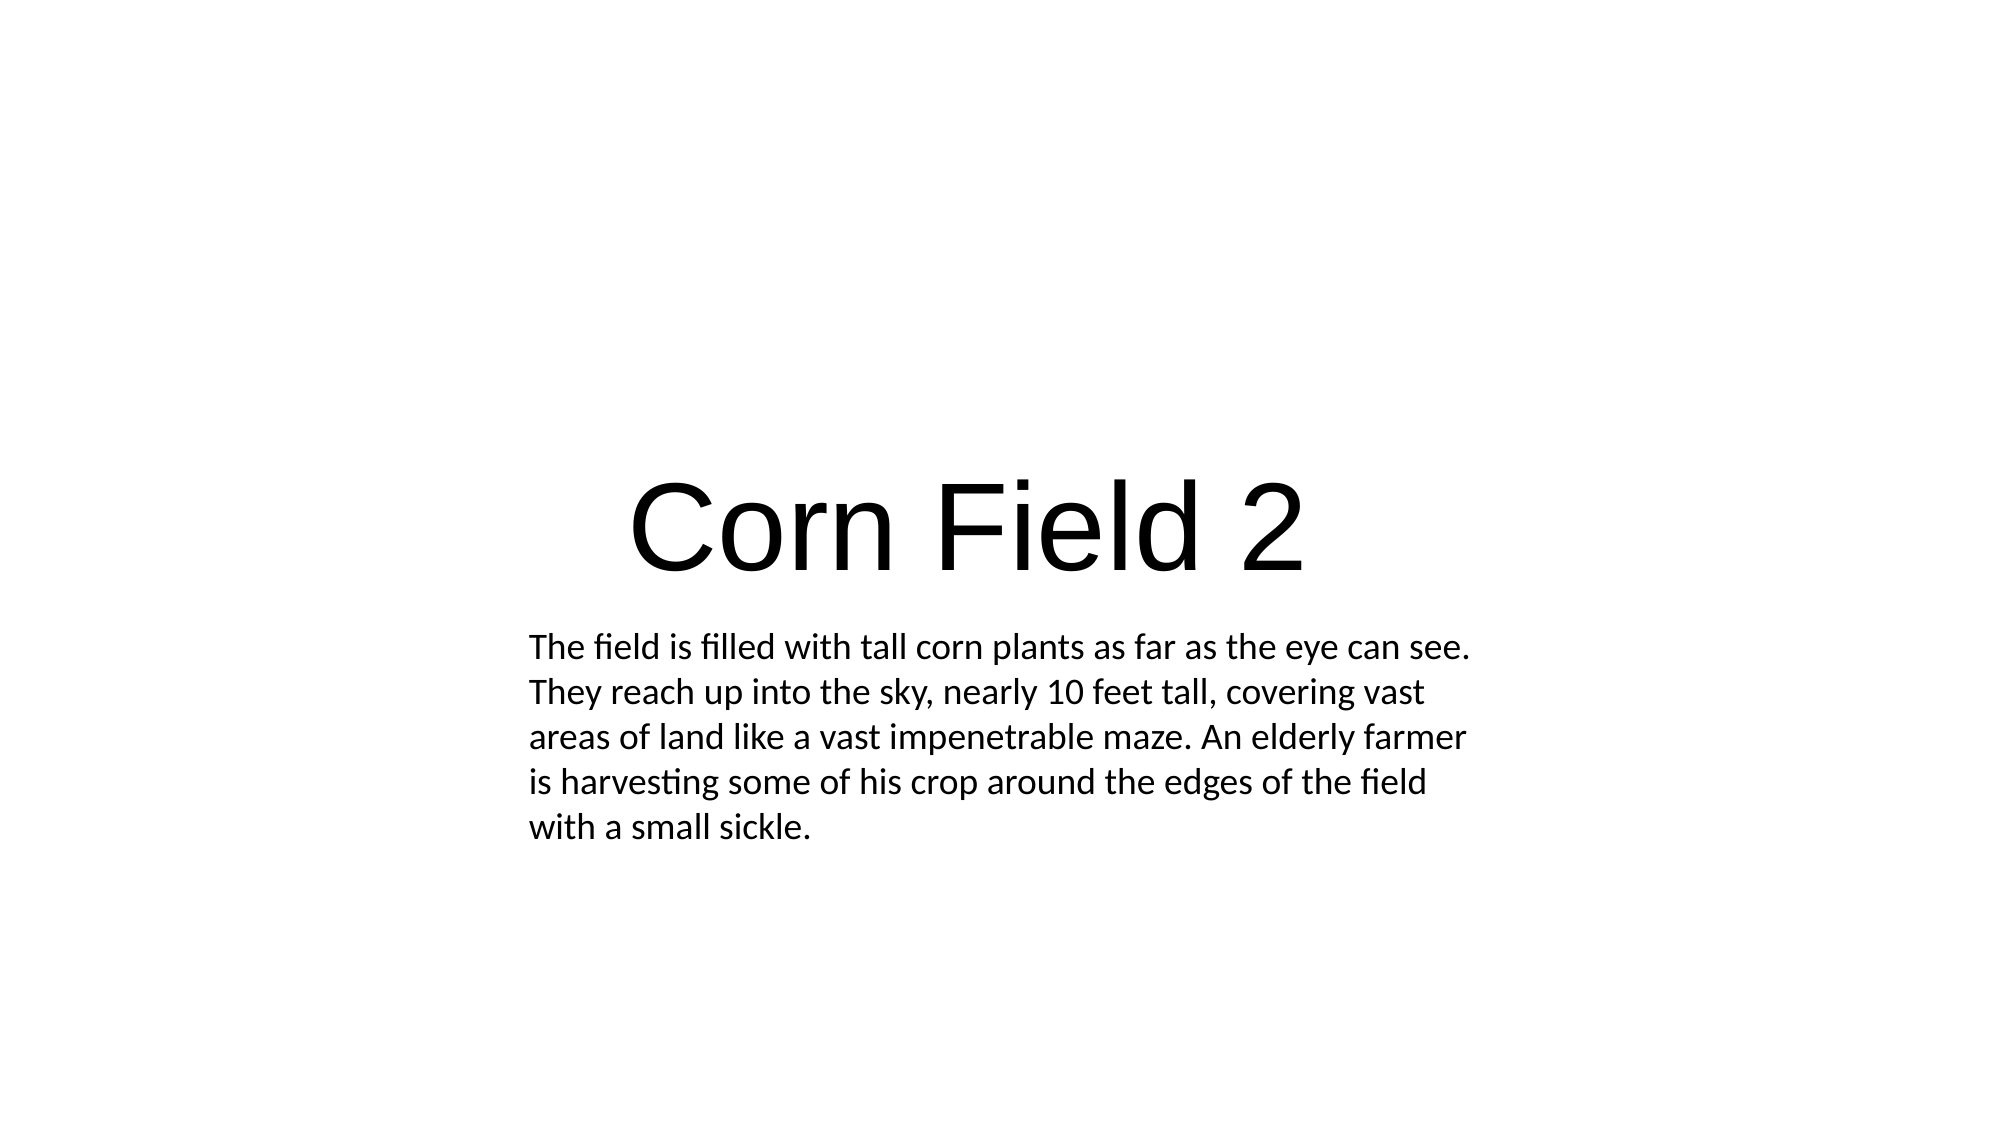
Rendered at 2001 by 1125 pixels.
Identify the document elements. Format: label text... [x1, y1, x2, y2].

text_box Corn Field 2 [612, 455, 1391, 541]
text_box The field is filled with tall corn plants as far as the eye can see. They reach up into the sky, nearly 10 feet tall, covering vast areas of land like a vast impenetrable maze. An elderly farmer is harvesting some of his crop around the edges of the field with a small sickle. [514, 614, 1514, 854]
